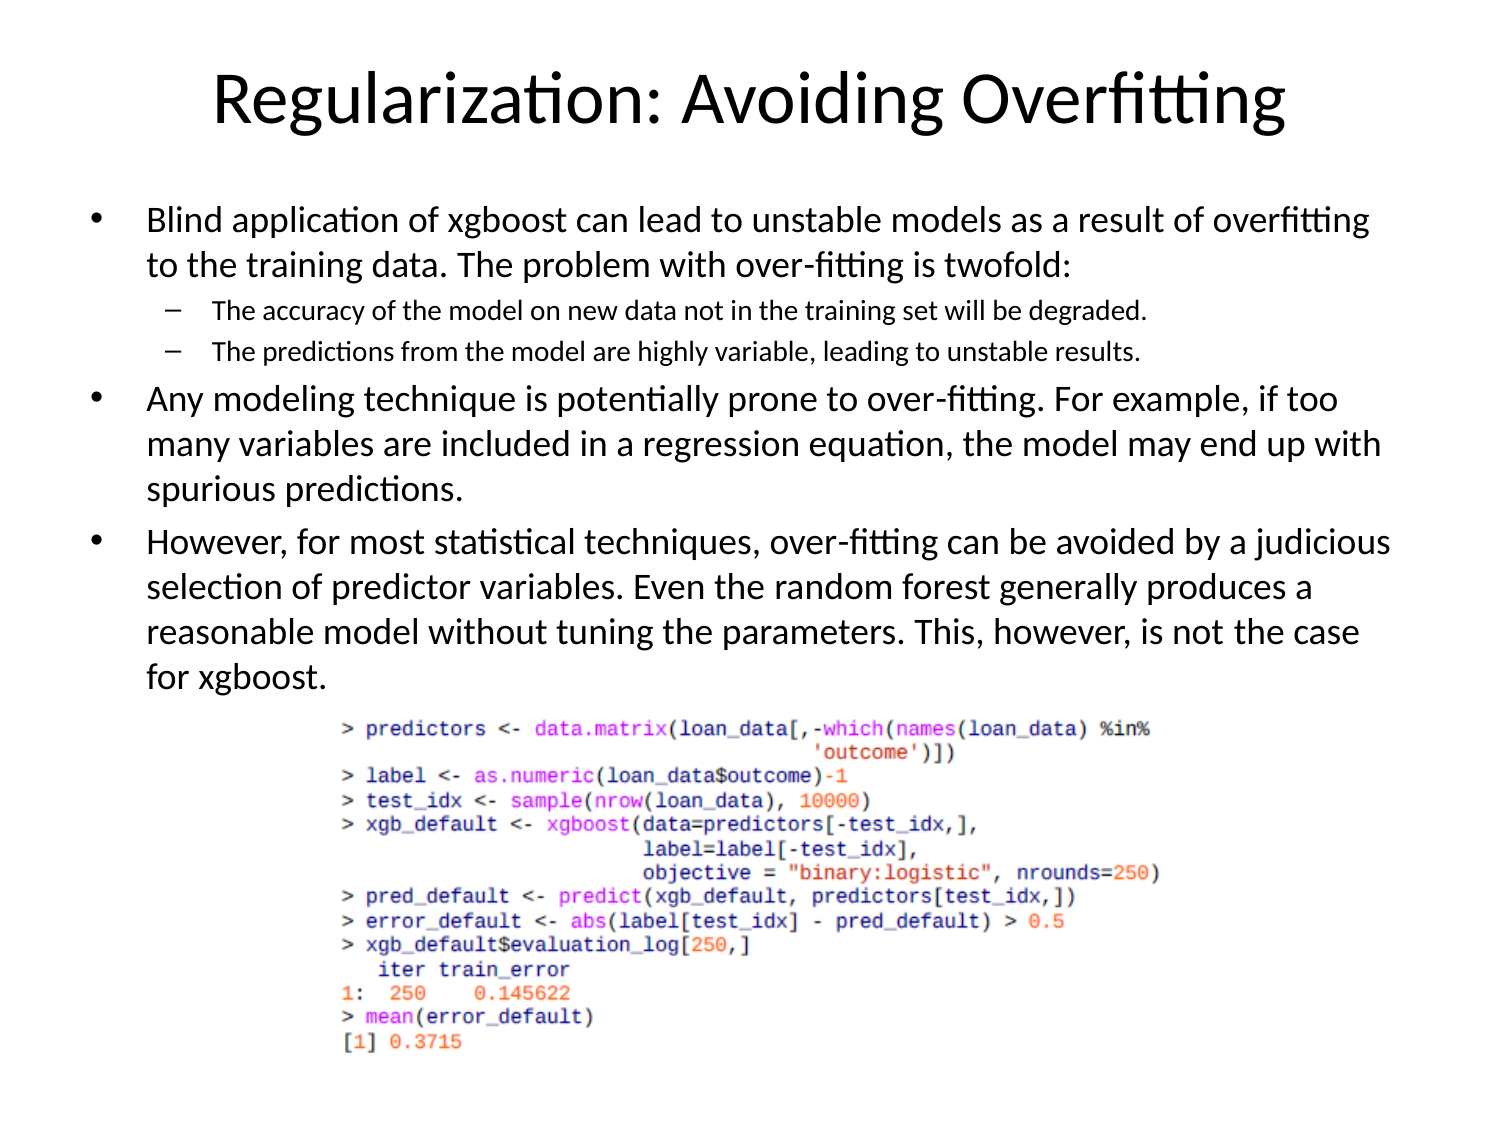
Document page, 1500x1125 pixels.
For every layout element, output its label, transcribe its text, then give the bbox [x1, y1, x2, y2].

list Blind application of xgboost can lead to unstable models as a result of overfitting to the training data. The problem with over-fitting is twofold: The accuracy of the model on new data not in the training set will be degraded. The predictions from the model are highly variable, leading to unstable results. Any modeling technique is potentially prone to over-fitting. For example, if too many variables are included in a regression equation, the model may end up with spurious predictions. However, for most statistical techniques, over-fitting can be avoided by a judicious selection of predictor variables. Even the random forest generally produces a reasonable model without tuning the parameters. This, however, is not the case for xgboost. [75, 187, 1425, 1005]
title Regularization: Avoiding Overfitting [75, 12, 1425, 175]
picture [333, 712, 1167, 1065]
